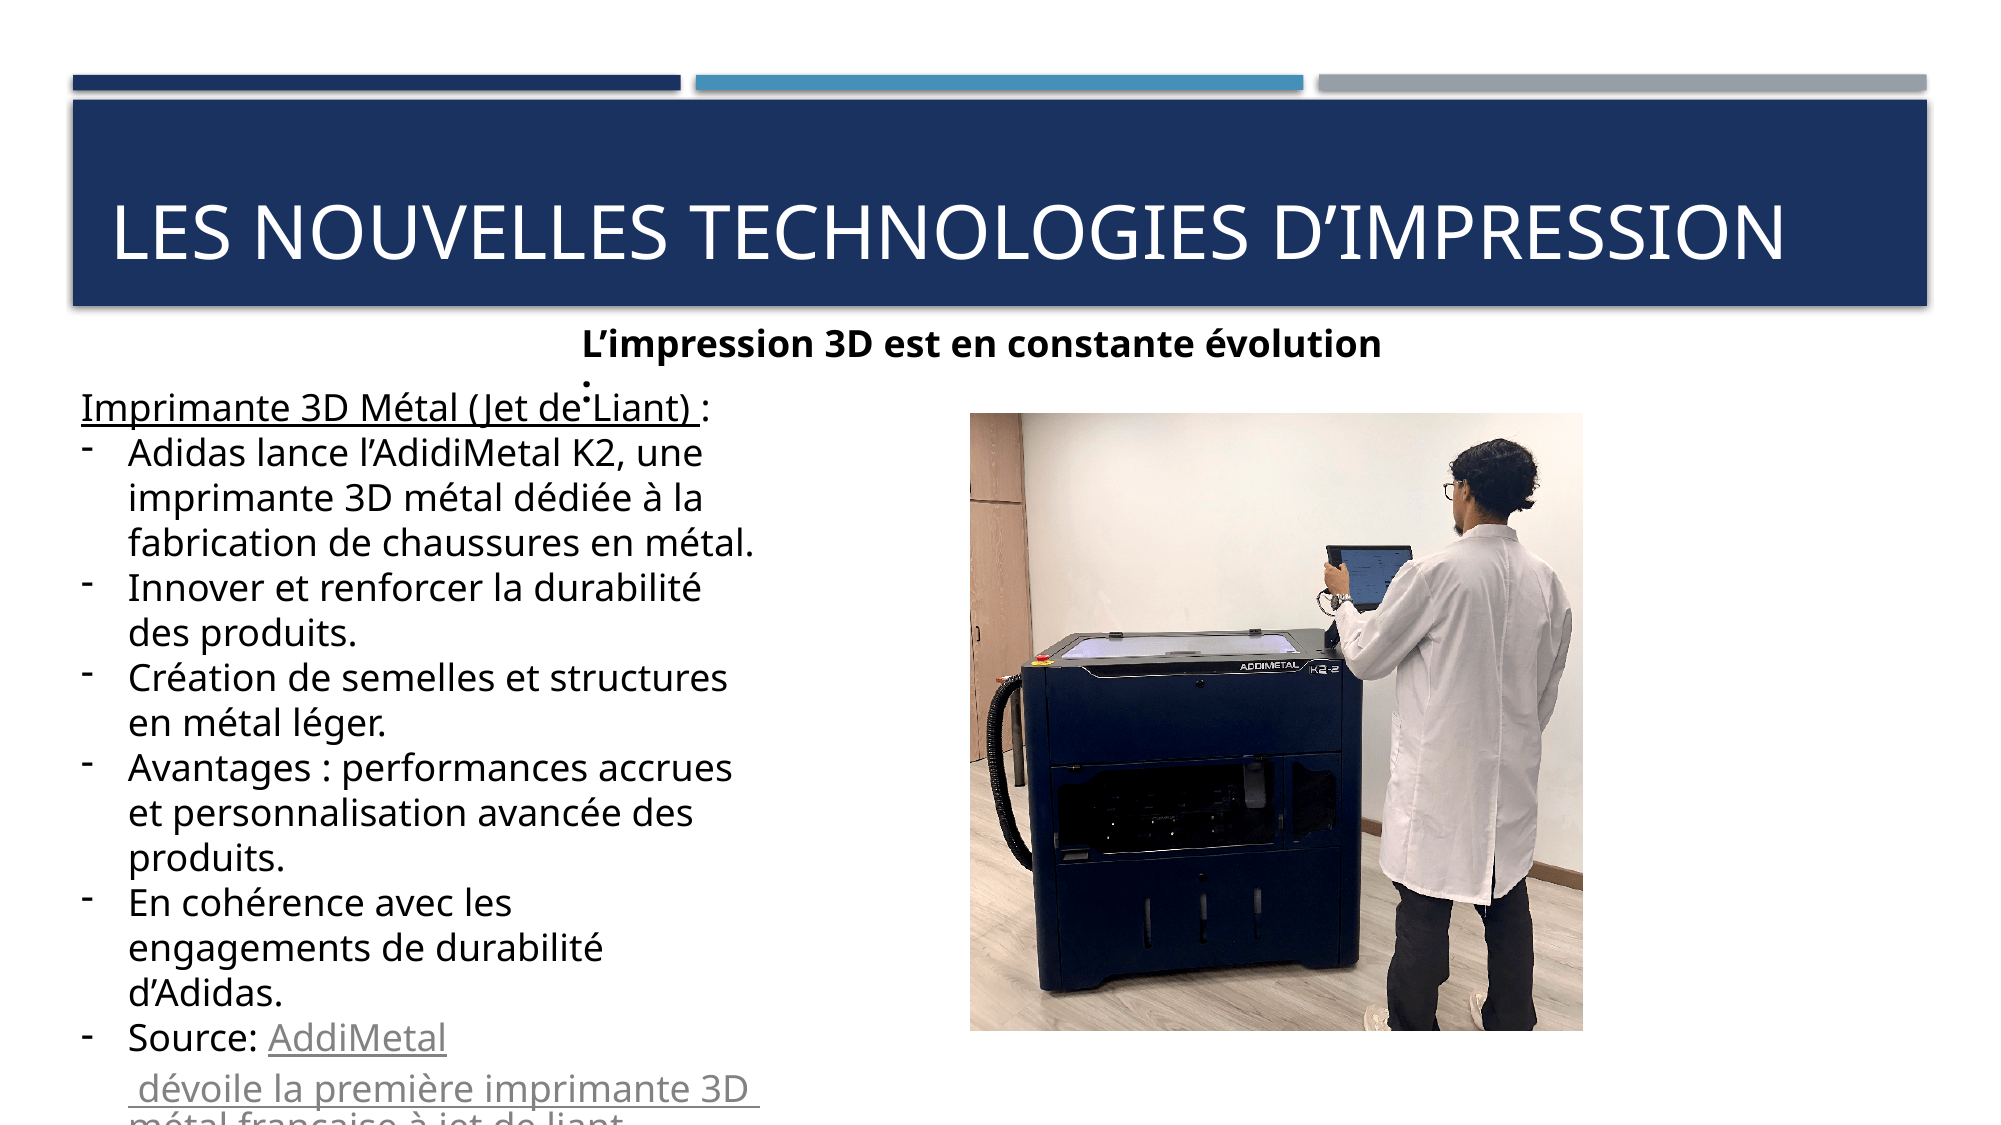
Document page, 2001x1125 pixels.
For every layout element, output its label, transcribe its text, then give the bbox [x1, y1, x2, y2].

picture [969, 413, 1583, 1032]
title Les nouvelles technologies d’impression [95, 119, 1905, 282]
text_box L’impression 3D est en constante évolution : [566, 312, 1405, 483]
text_box Imprimante 3D Métal (Jet de Liant) : Adidas lance l’AdidiMetal K2, une imprimante 3D métal dédiée à la fabrication de chaussures en métal. Innover et renforcer la durabilité des produits. Création de semelles et structures en métal léger. Avantages : performances accrues et personnalisation avancée des produits. En cohérence avec les engagements de durabilité d’Adidas. Source: AddiMetal dévoile la première imprimante 3D métal française à jet de liant Le 07/11/2024 [66, 376, 776, 1125]
